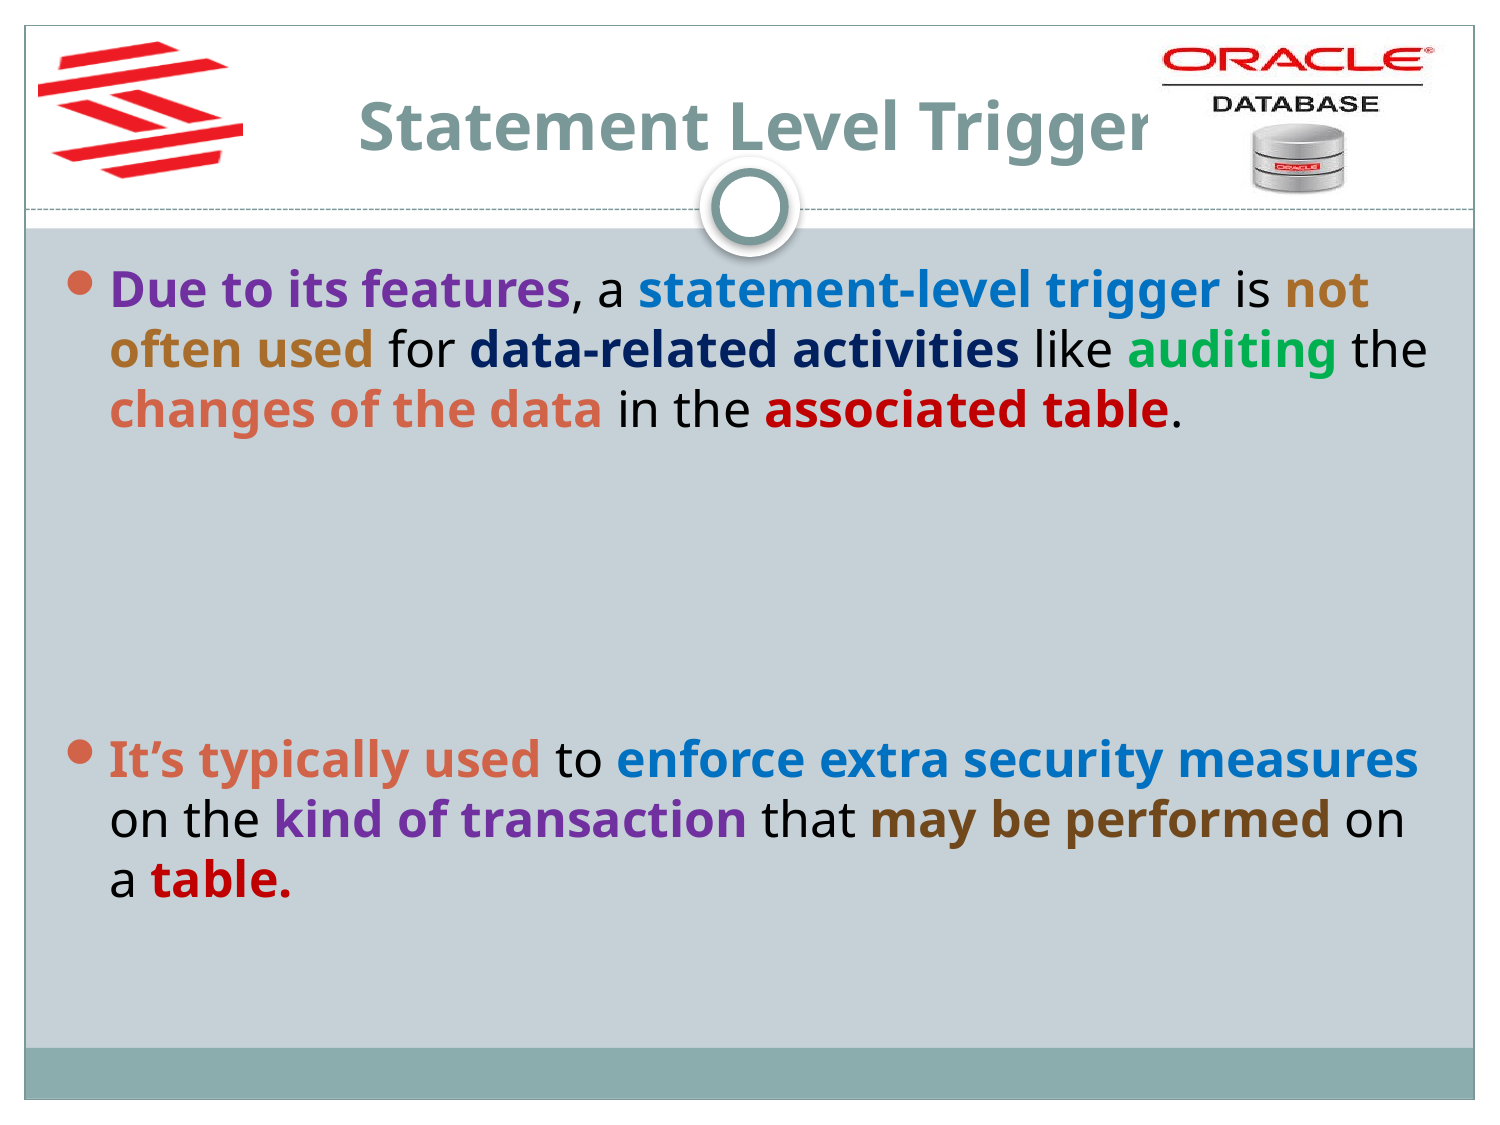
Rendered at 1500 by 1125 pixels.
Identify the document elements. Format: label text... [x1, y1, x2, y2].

list Due to its features, a statement-level trigger is not often used for data-related activities like auditing the changes of the data in the associated table. It’s typically used to enforce extra security measures on the kind of transaction that may be performed on a table. [49, 250, 1445, 1047]
title Statement Level Trigger [248, 46, 1141, 172]
picture [37, 40, 243, 185]
picture [1148, 34, 1453, 200]
